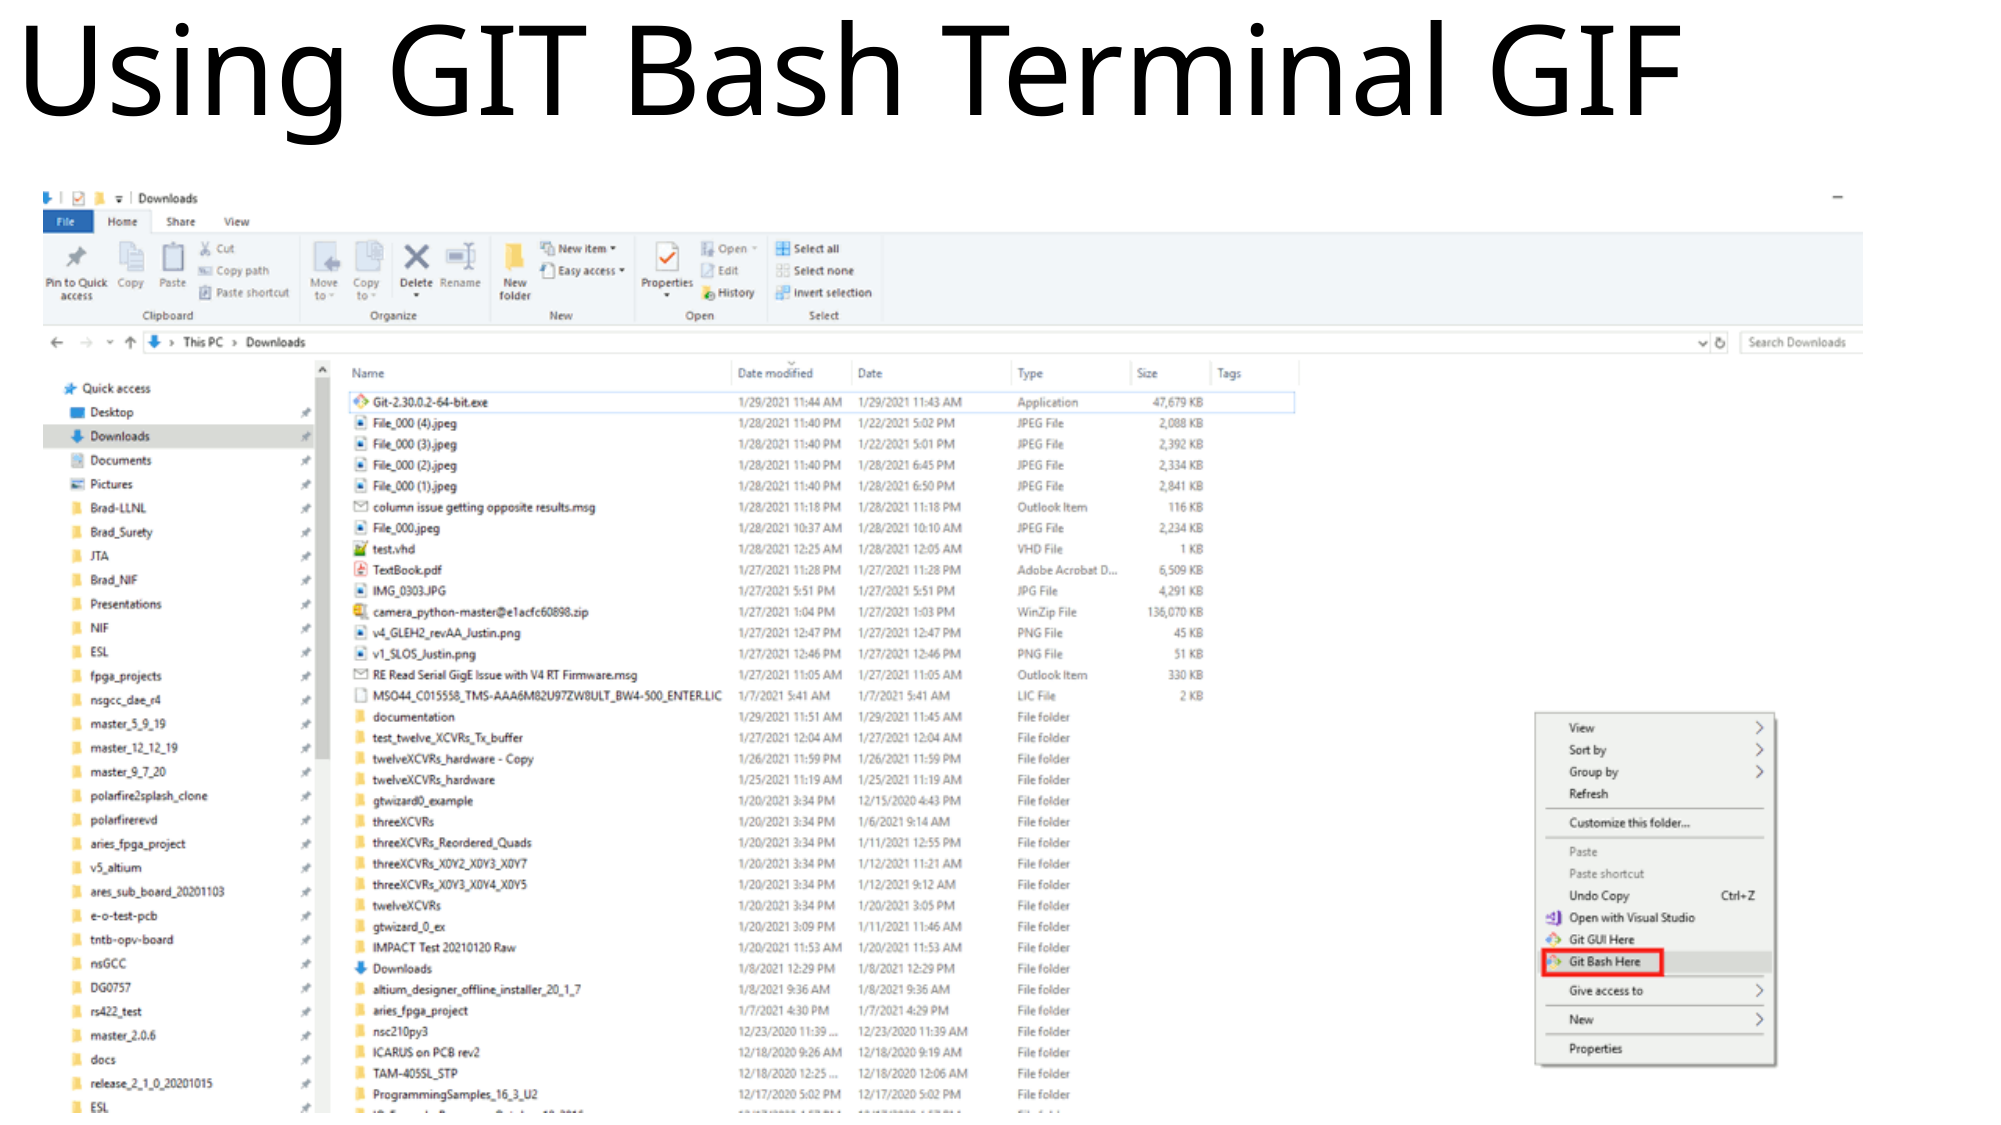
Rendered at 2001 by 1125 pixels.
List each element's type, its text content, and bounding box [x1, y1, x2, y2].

title Using GIT Bash Terminal GIF [0, 0, 1752, 151]
picture [43, 190, 1863, 1113]
